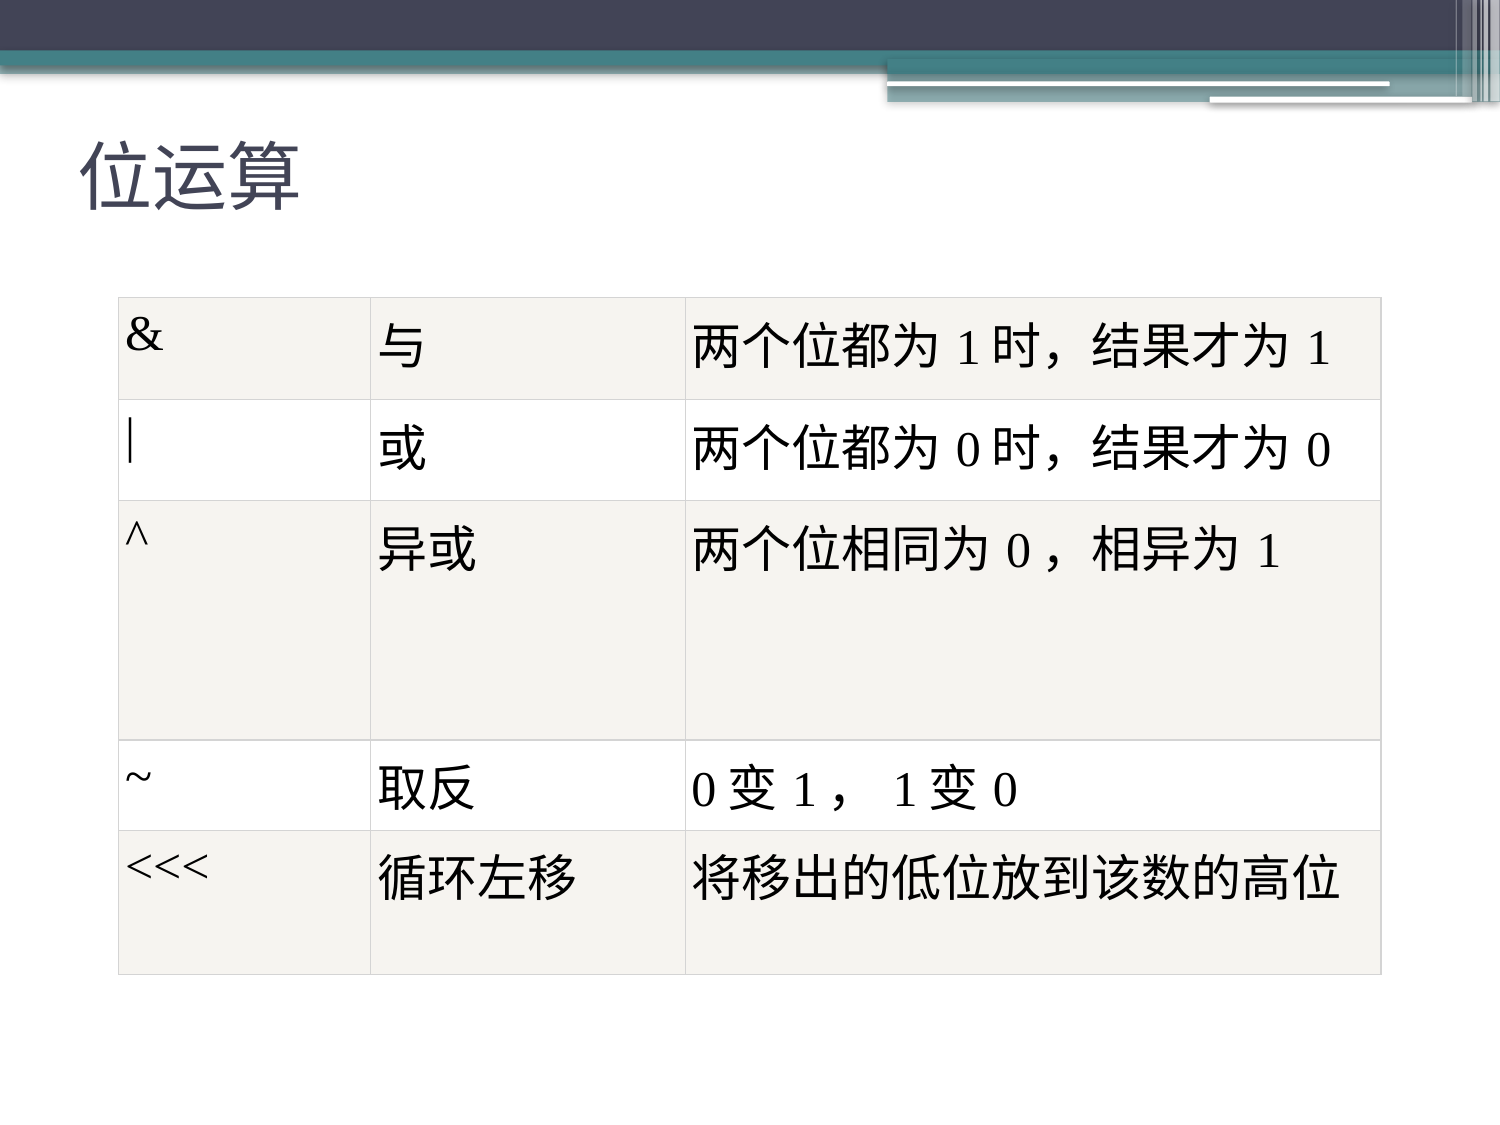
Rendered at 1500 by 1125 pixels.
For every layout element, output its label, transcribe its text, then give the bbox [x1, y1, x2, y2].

table_cell 循环左移 [371, 831, 685, 974]
table_cell | [119, 400, 370, 500]
table_cell 异或 [371, 501, 685, 739]
table_cell <<< [119, 831, 370, 974]
table_cell 取反 [371, 741, 685, 830]
title 位运算 [62, 87, 1413, 263]
table_cell 两个位相同为0，相异为1 [686, 501, 1380, 739]
table_cell 将移出的低位放到该数的高位 [686, 831, 1380, 974]
table_cell 0变1，1变0 [686, 741, 1380, 830]
table_cell ~ [119, 741, 370, 830]
table_header 与 [371, 298, 685, 399]
table_cell ^ [119, 501, 370, 739]
table_cell 或 [371, 400, 685, 500]
table_header 两个位都为1时，结果才为1 [686, 298, 1380, 399]
table_cell 两个位都为0时，结果才为0 [686, 400, 1380, 500]
table_header & [119, 298, 370, 399]
